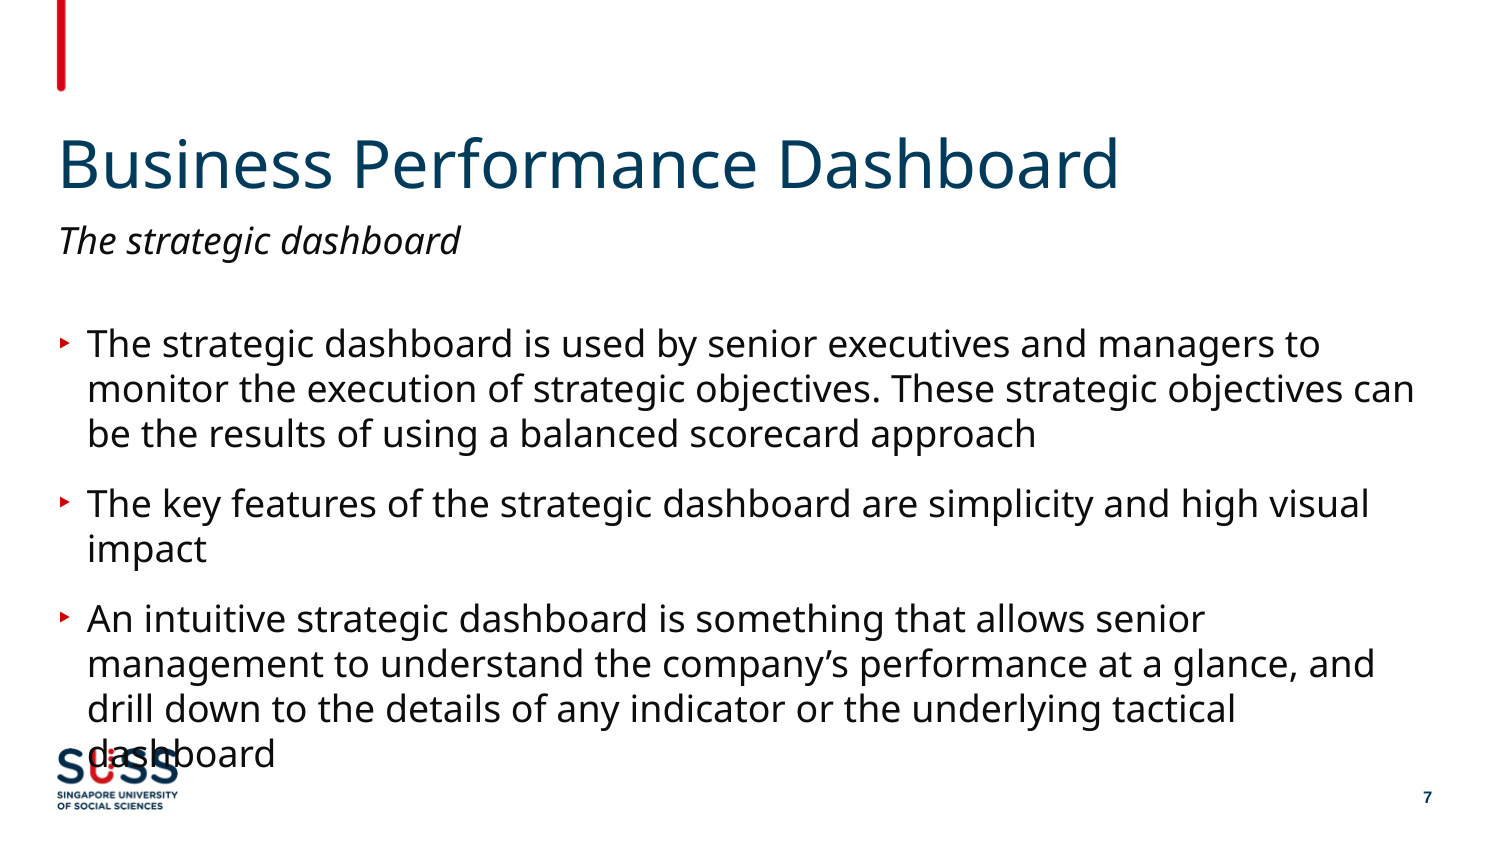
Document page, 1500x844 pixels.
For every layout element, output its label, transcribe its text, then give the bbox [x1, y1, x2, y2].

picture [56, 0, 70, 74]
picture [57, 748, 178, 810]
list The strategic dashboard [42, 209, 1448, 278]
title Business Performance Dashboard [42, 74, 1448, 209]
list The strategic dashboard is used by senior executives and managers to monitor the execution of strategic objectives. These strategic objectives can be the results of using a balanced scorecard approach The key features of the strategic dashboard are simplicity and high visual impact An intuitive strategic dashboard is something that allows senior management to understand the company’s performance at a glance, and drill down to the details of any indicator or the underlying tactical dashboard [42, 312, 1448, 719]
